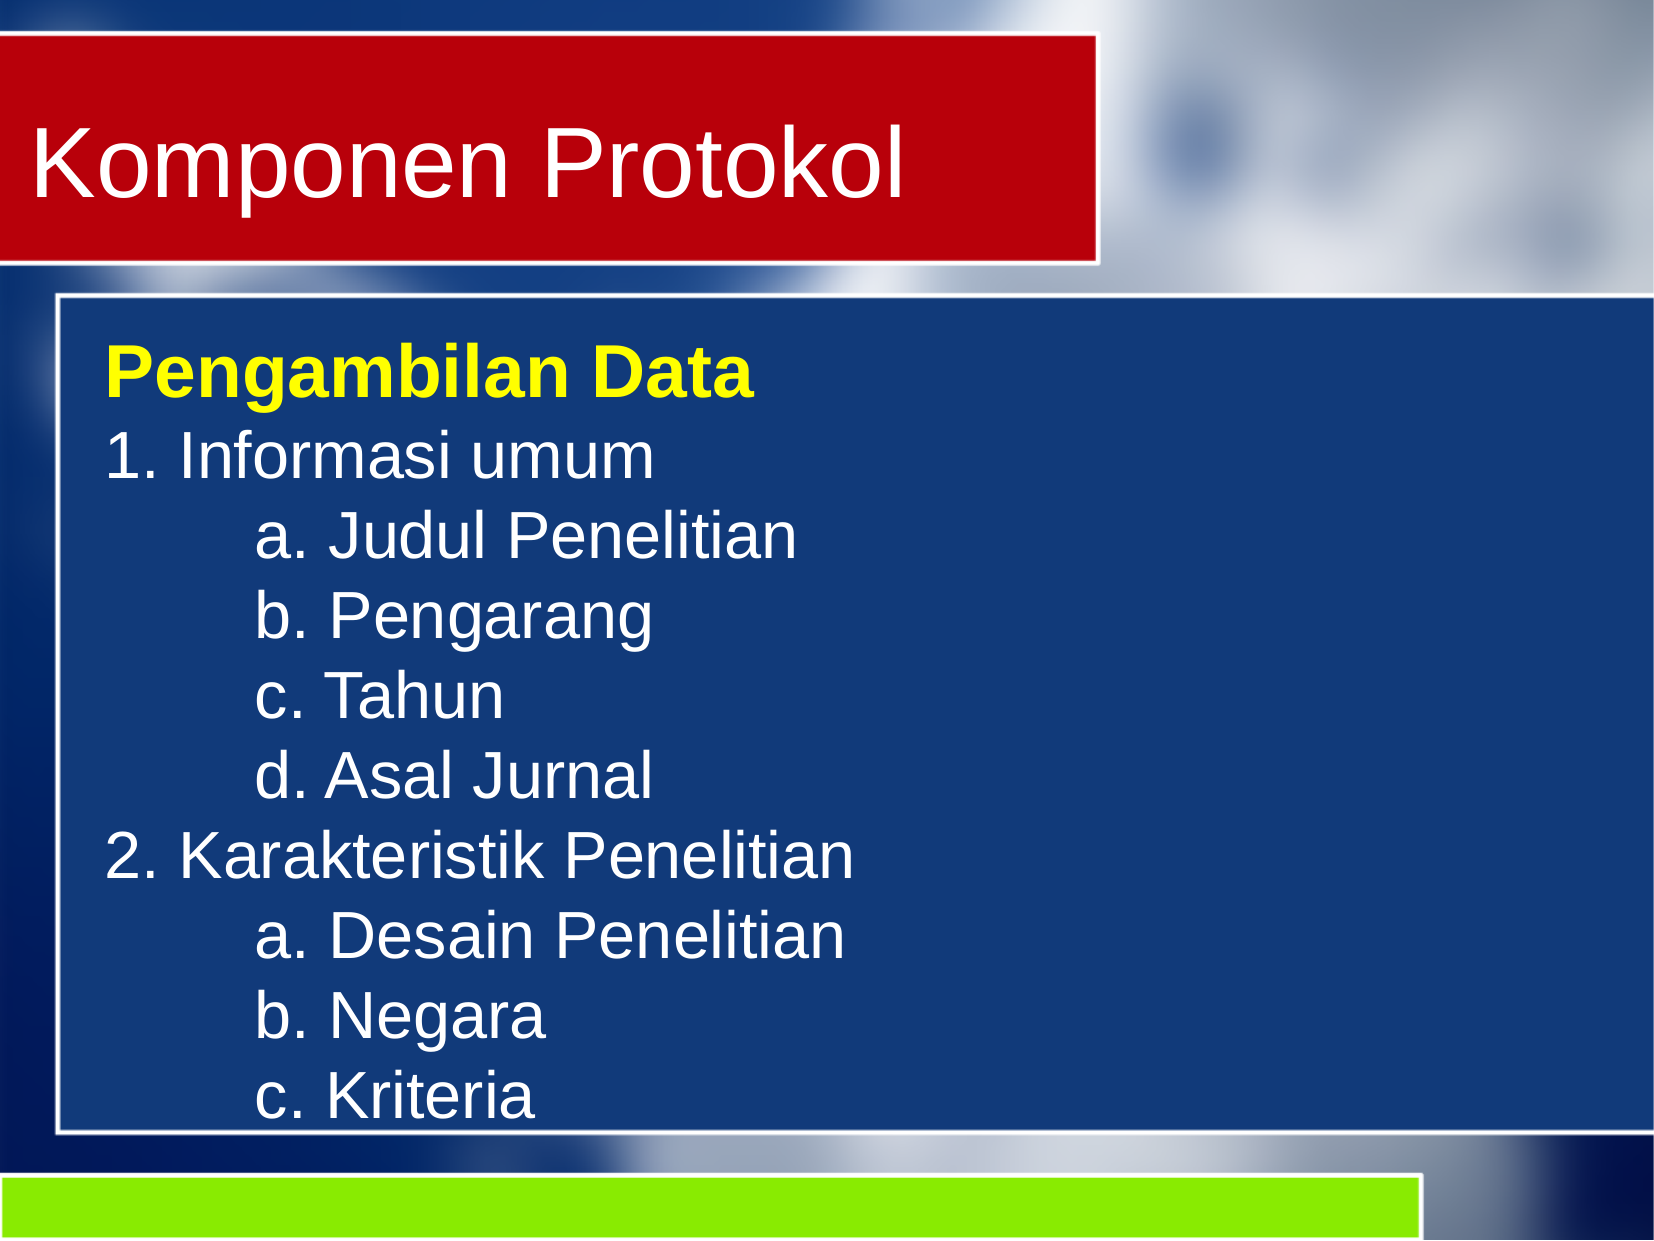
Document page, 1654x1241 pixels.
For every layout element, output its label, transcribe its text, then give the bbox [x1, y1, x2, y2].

picture [0, 0, 1654, 1240]
text_box Komponen Protokol [15, 89, 1065, 217]
text_box Pengambilan Data 1. Informasi umum a. Judul Penelitian b. Pengarang c. Tahun d. Asal Jurnal 2. Karakteristik Penelitian a. Desain Penelitian b. Negara c. Kriteria [90, 314, 1635, 1091]
